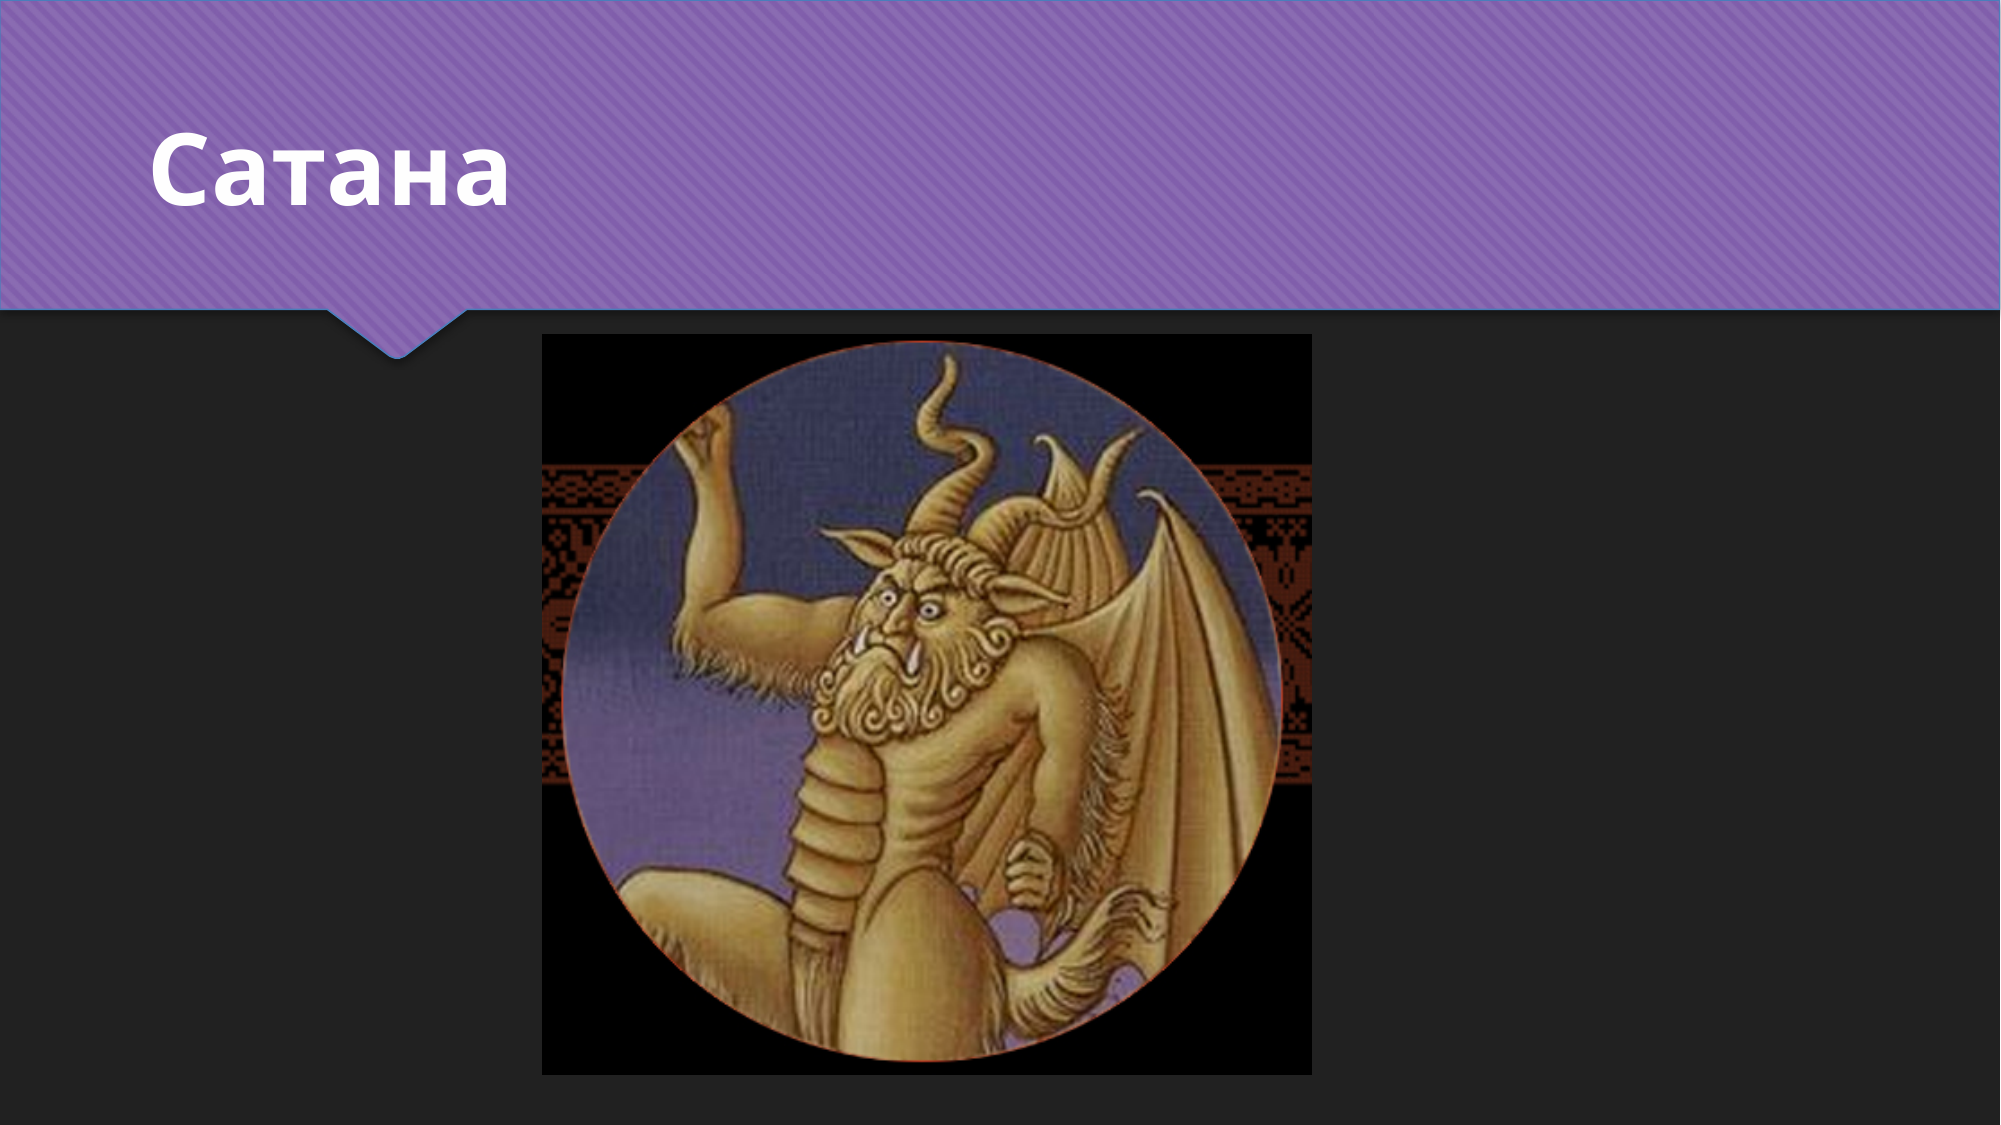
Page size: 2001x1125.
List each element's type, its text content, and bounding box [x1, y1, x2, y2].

text_box Сатана [132, 73, 1867, 233]
picture [1, 1, 1998, 357]
picture [542, 334, 1312, 1076]
